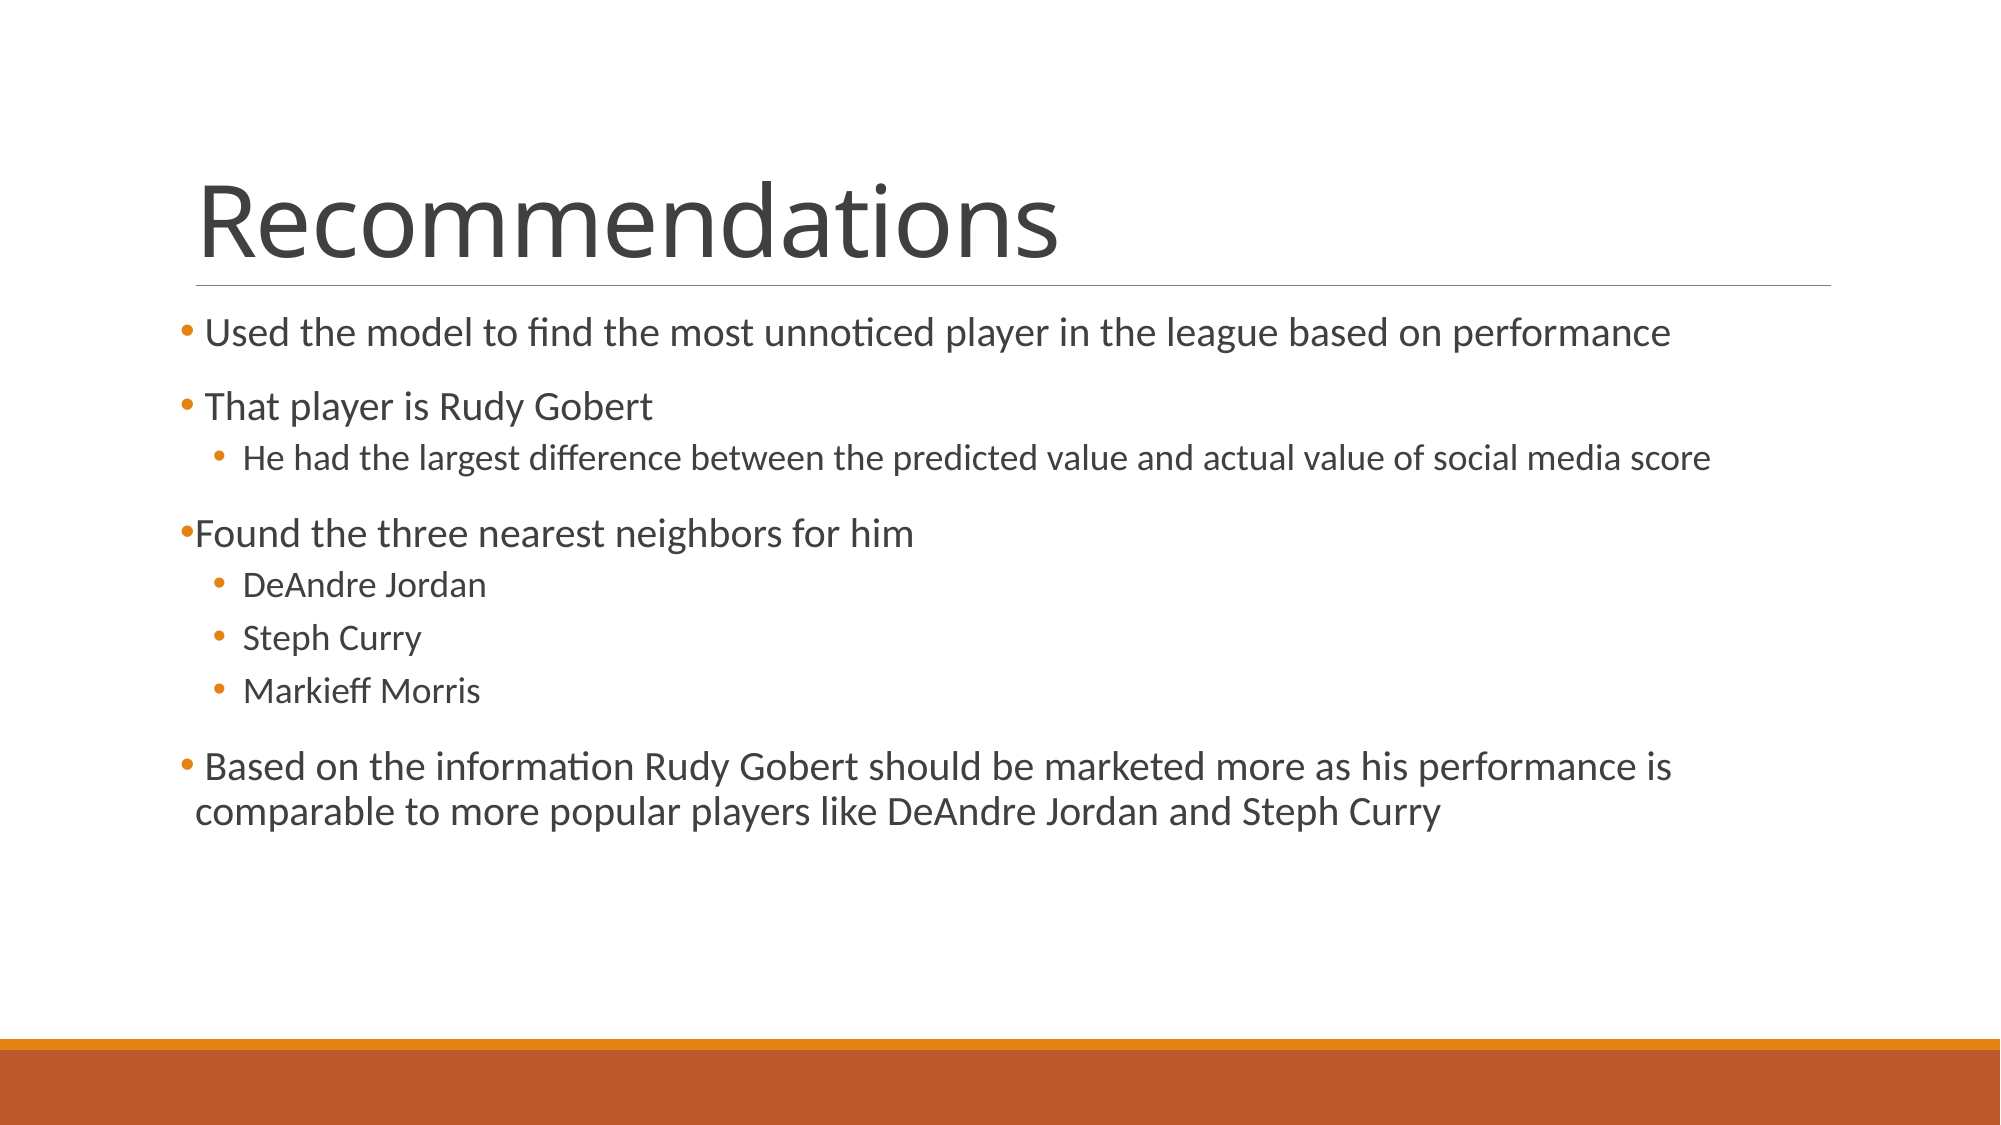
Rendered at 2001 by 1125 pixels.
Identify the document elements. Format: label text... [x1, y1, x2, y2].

list Used the model to find the most unnoticed player in the league based on performance That player is Rudy Gobert He had the largest difference between the predicted value and actual value of social media score Found the three nearest neighbors for him DeAndre Jordan Steph Curry Markieff Morris Based on the information Rudy Gobert should be marketed more as his performance is comparable to more popular players like DeAndre Jordan and Steph Curry [180, 302, 1830, 963]
title Recommendations [180, 47, 1830, 285]
